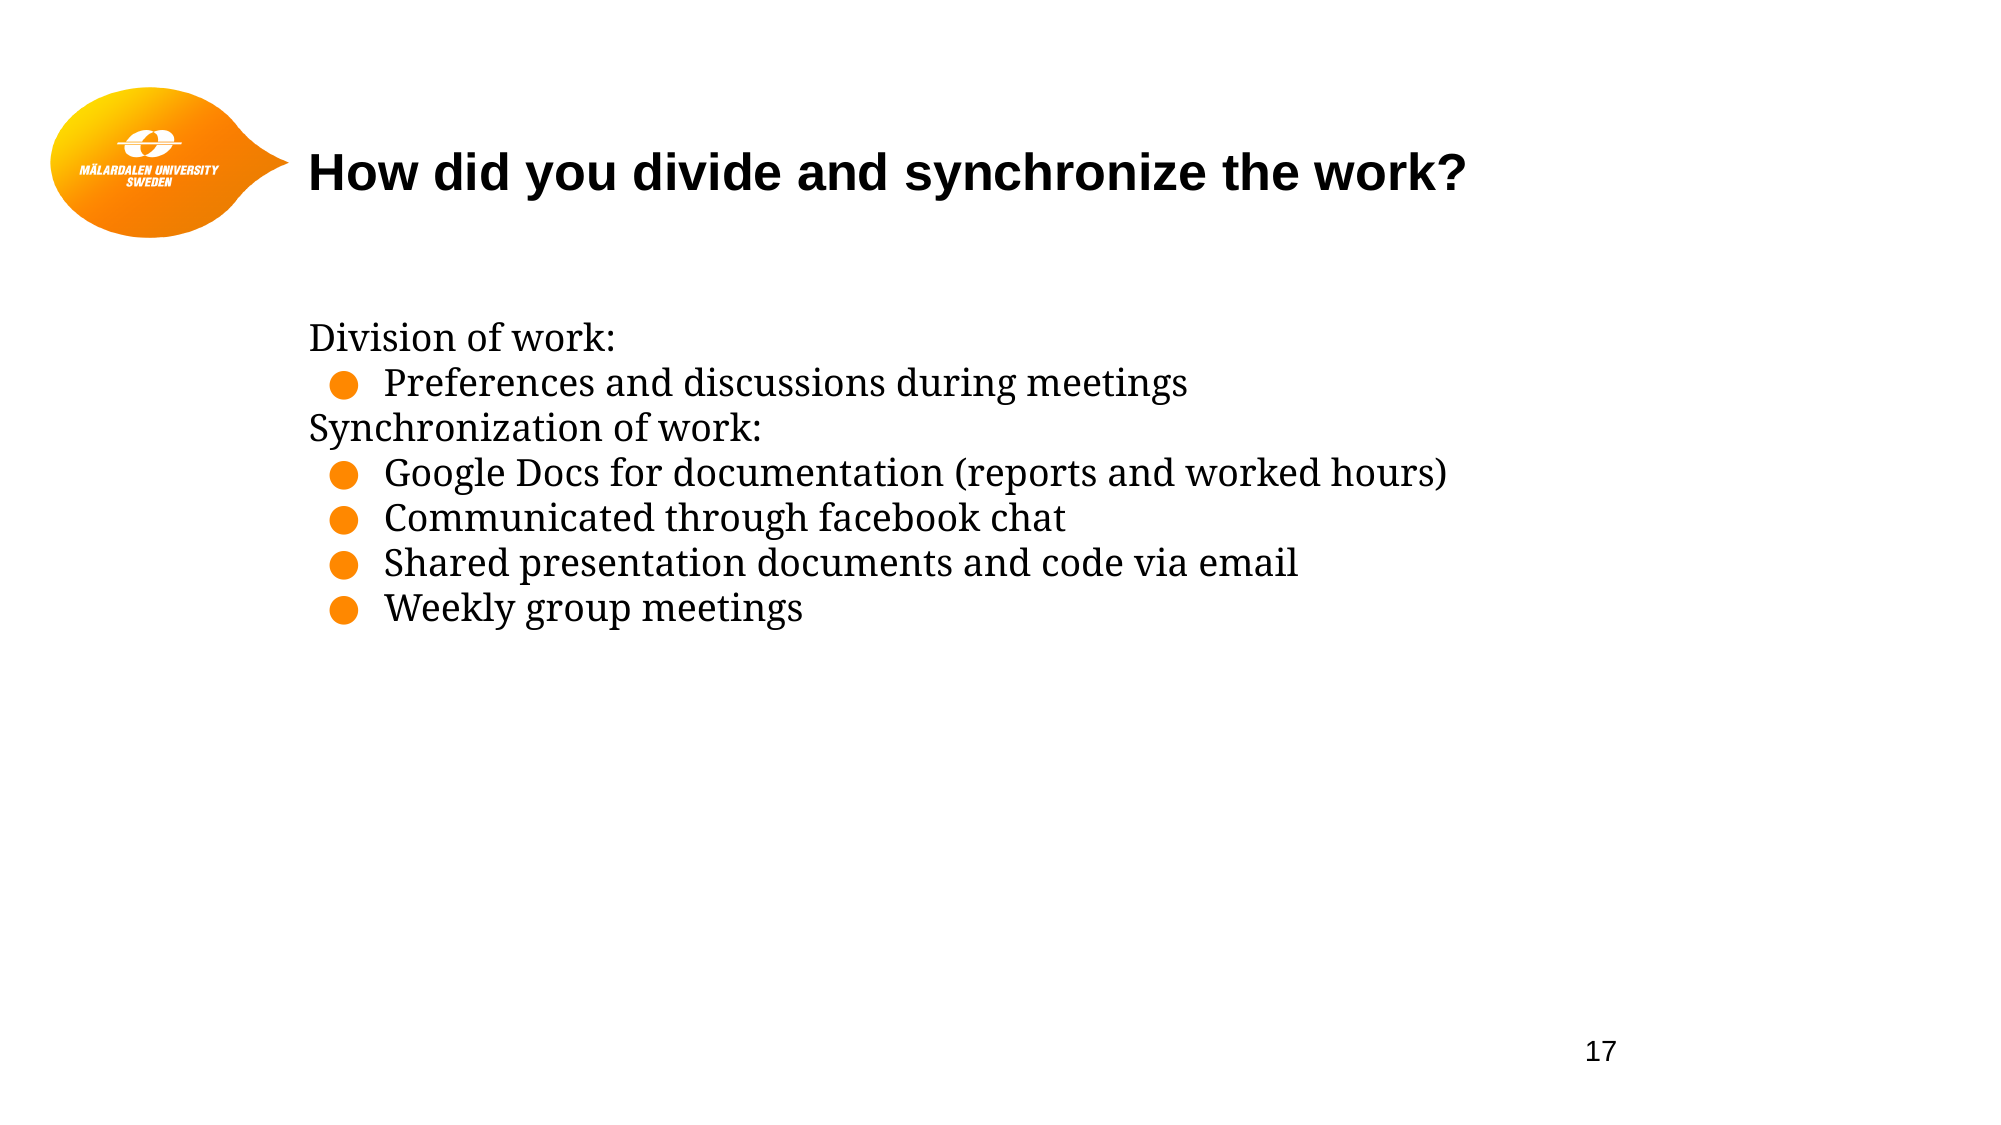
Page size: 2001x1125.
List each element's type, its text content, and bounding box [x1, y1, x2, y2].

title How did you divide and synchronize the work? [293, 109, 1583, 219]
picture [50, 87, 289, 238]
slide_number ‹#› [1574, 1028, 1903, 1071]
list Division of work: Preferences and discussions during meetings Synchronization of work: Google Docs for documentation (reports and worked hours) Communicated through facebook chat Shared presentation documents and code via email Weekly group meetings [293, 298, 1583, 897]
